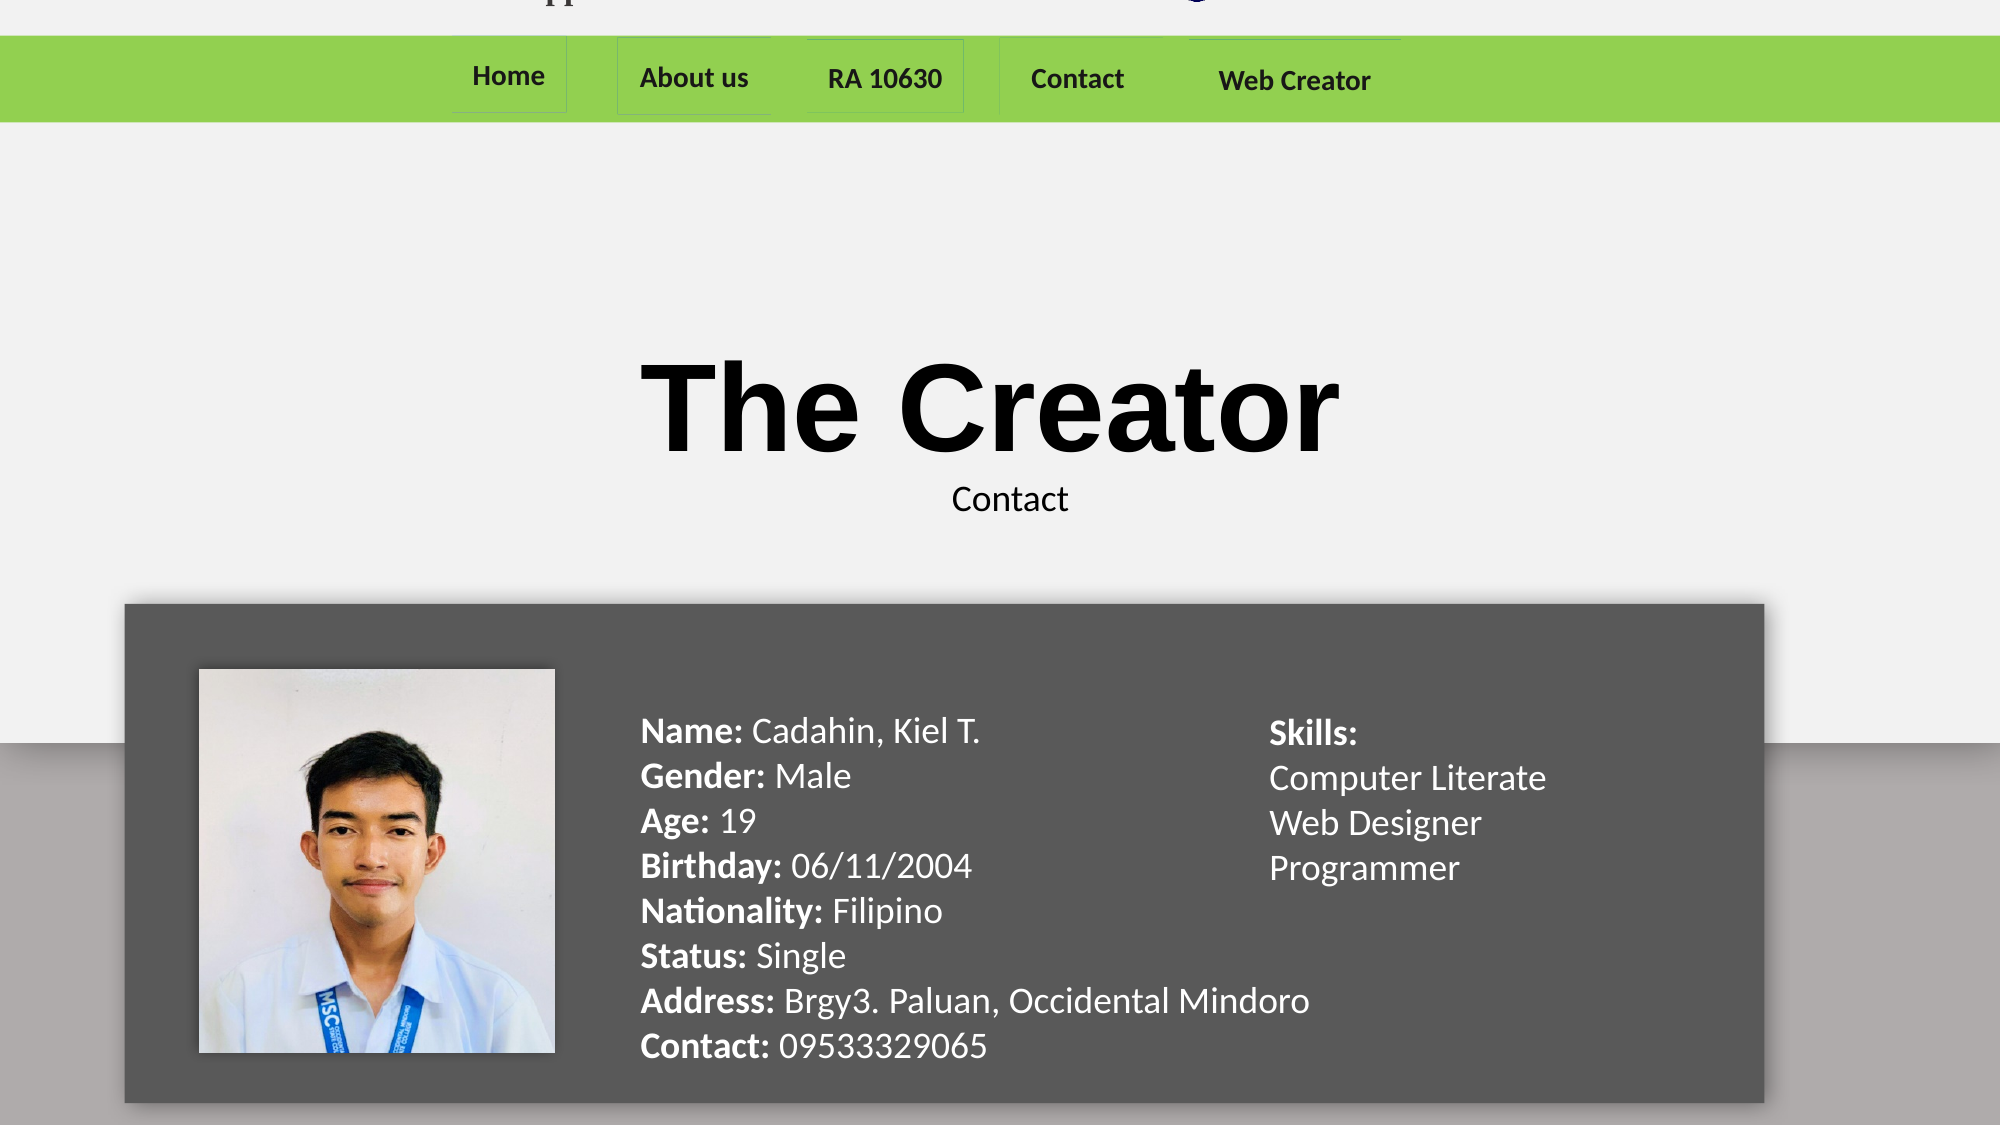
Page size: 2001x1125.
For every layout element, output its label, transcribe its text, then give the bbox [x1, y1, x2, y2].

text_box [0, 0, 2000, 123]
picture [199, 669, 555, 1054]
text_box The Creator [625, 318, 1411, 484]
text_box [0, 123, 2000, 744]
text_box Name: Cadahin, Kiel T. Gender: Male Age: 19 Birthday: 06/11/2004 Nationality: Filipino Status: Single Address: Brgy3. Paluan, Occidental Mindoro Contact: 09533329065 [625, 698, 1353, 1119]
text_box [124, 603, 1765, 1104]
text_box Contact [937, 466, 1100, 572]
text_box Skills: Computer Literate Web Designer Programmer [1254, 700, 1668, 986]
